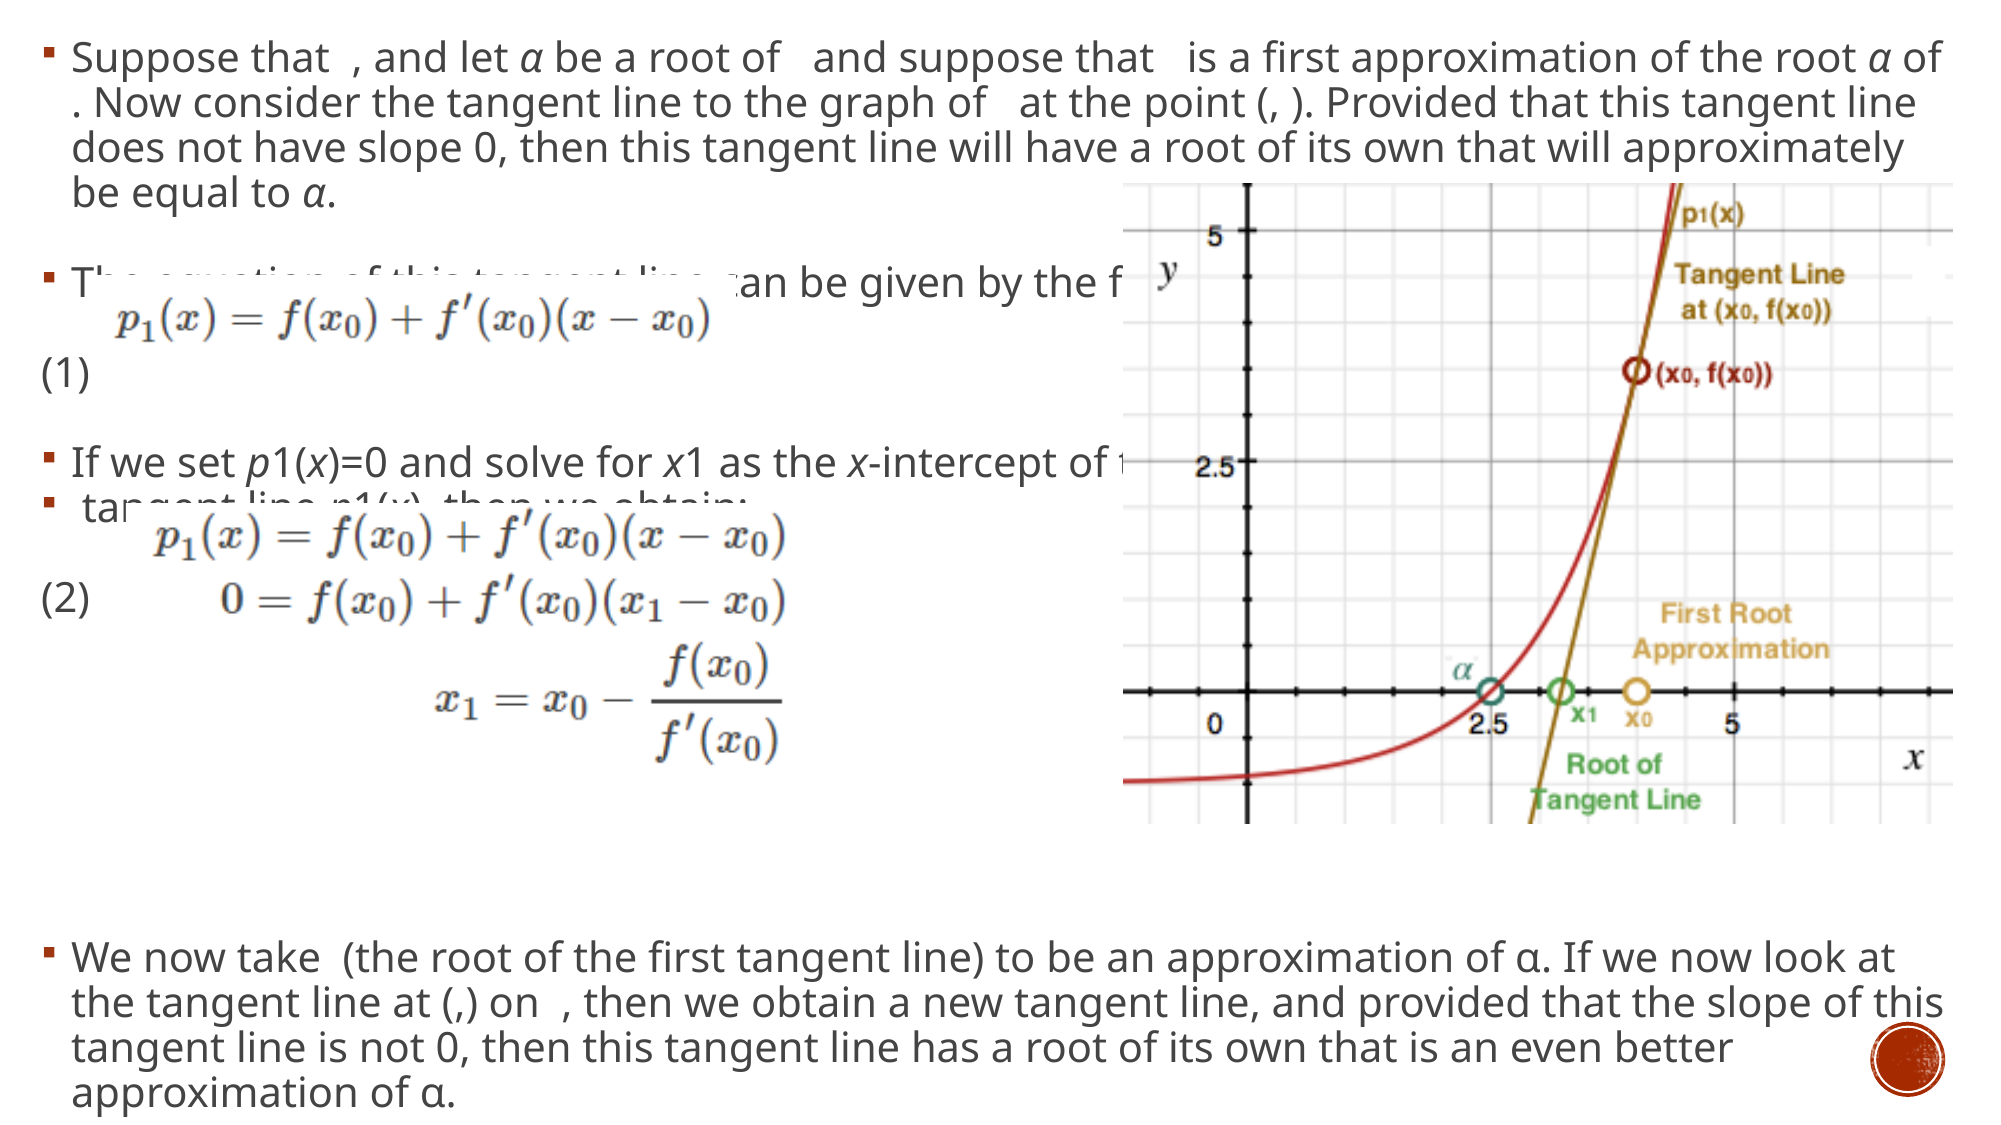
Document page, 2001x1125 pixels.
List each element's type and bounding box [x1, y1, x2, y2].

picture [1123, 183, 1953, 824]
picture [92, 275, 736, 373]
picture [125, 503, 807, 770]
